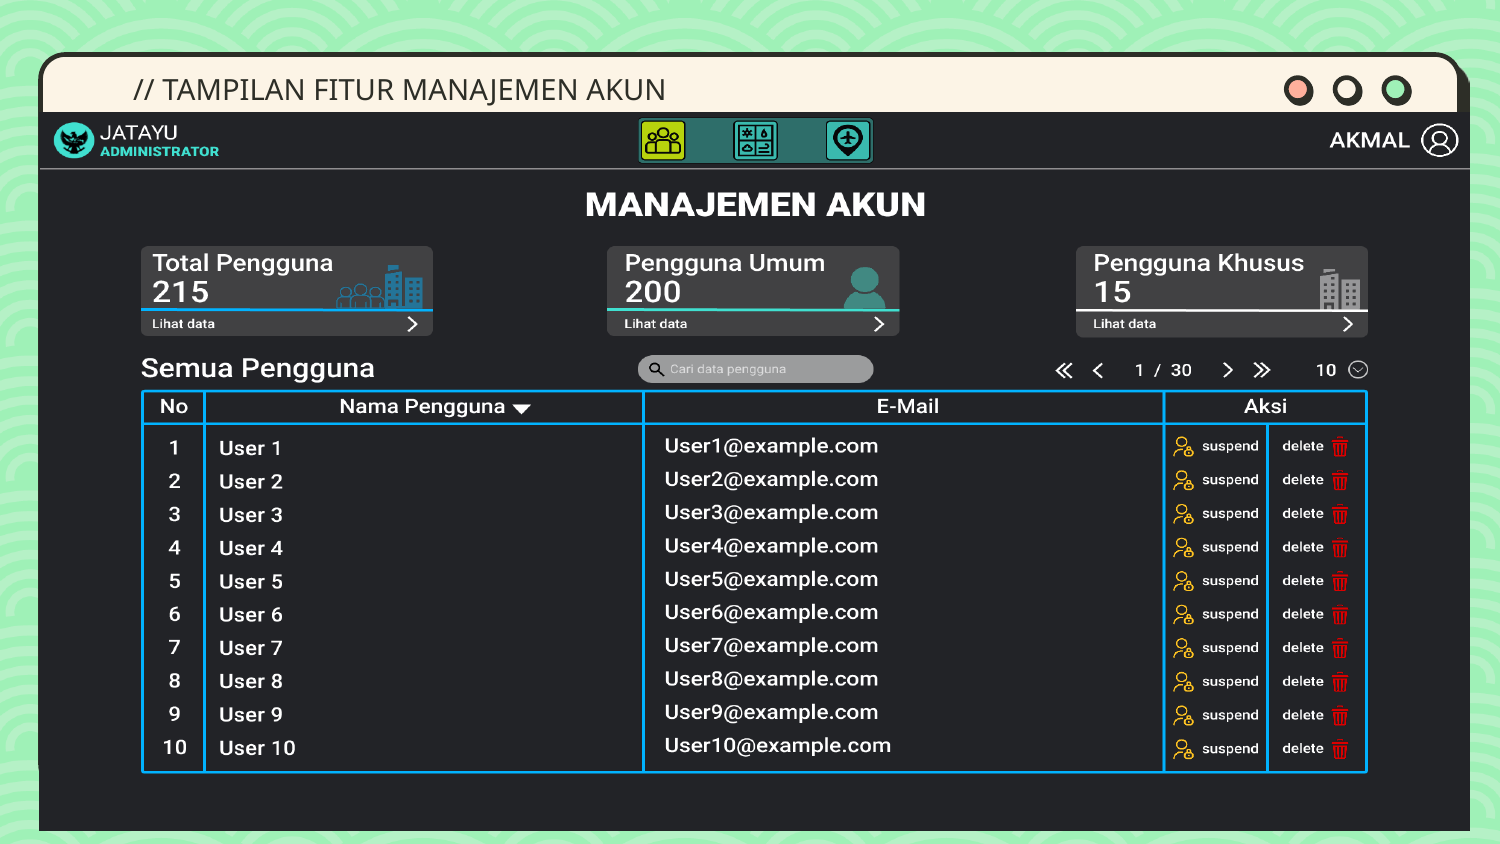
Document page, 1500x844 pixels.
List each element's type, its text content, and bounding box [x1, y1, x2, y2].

picture [0, 0, 1500, 844]
text_box // TAMPILAN FITUR MANAJEMEN AKUN [118, 61, 809, 111]
